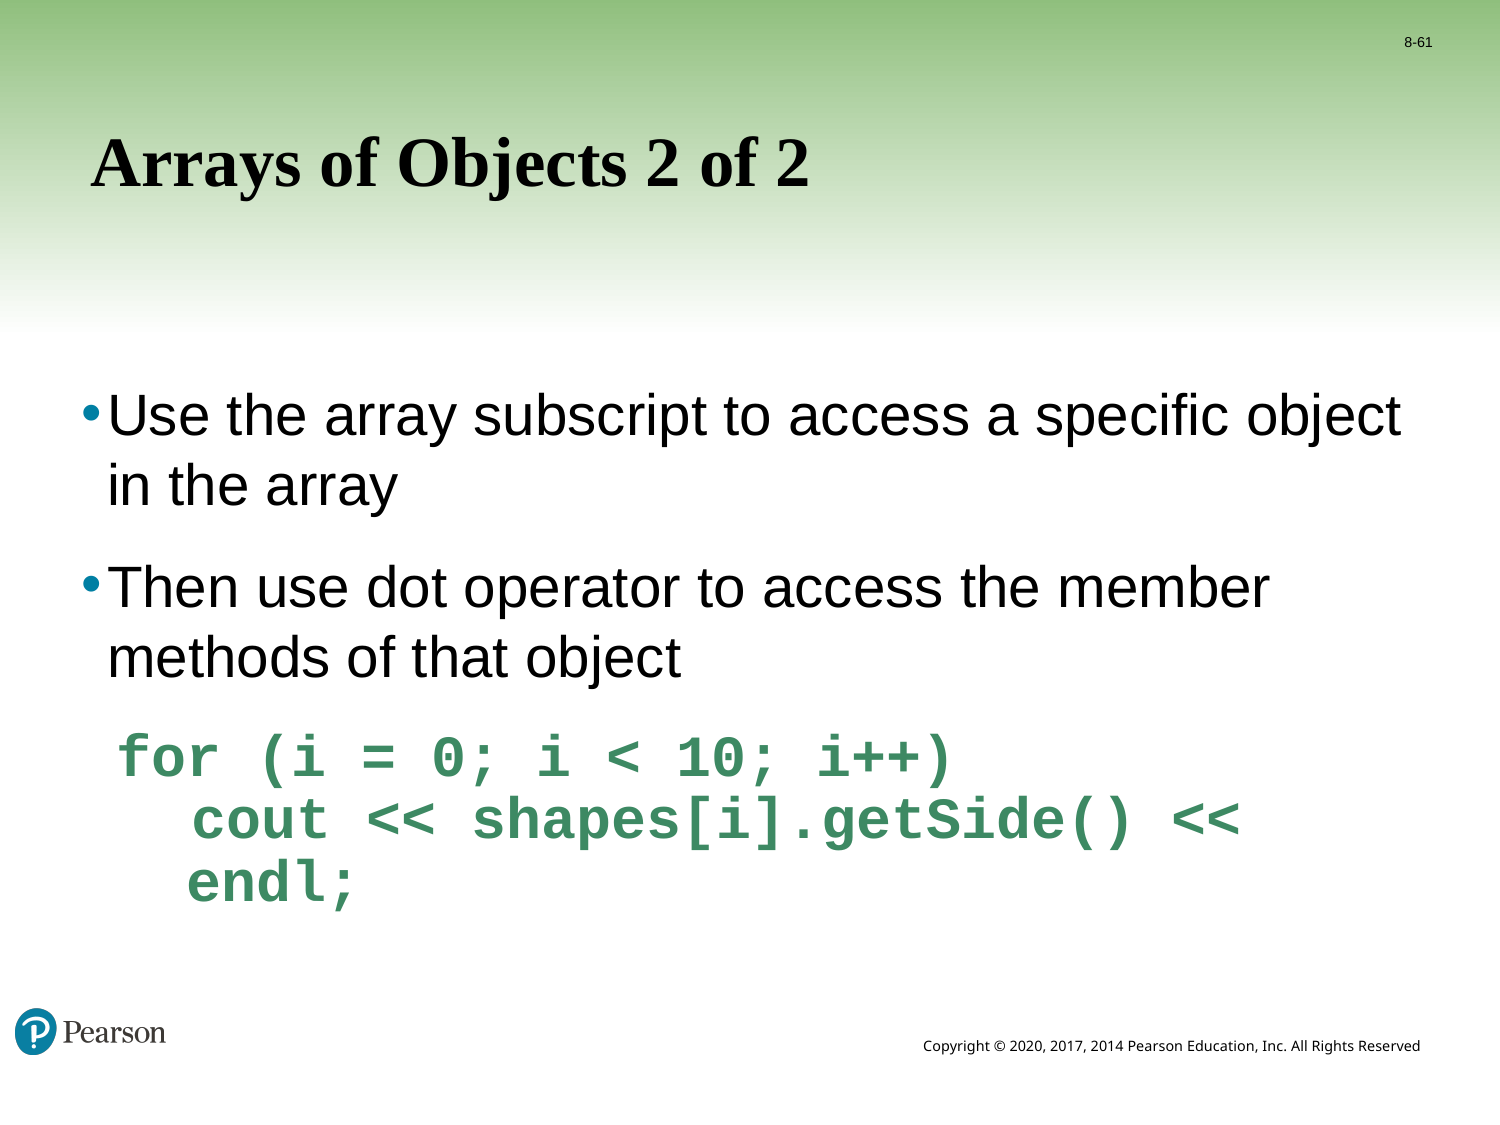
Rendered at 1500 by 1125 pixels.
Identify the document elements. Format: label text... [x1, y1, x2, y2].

slide_number 8-61 [1389, 18, 1480, 49]
picture [23, 1017, 49, 1042]
list Use the array subscript to access a specific object in the array Then use dot operator to access the member methods of that object for (i = 0; i < 10; i++) cout << shapes[i].getSide() << endl; [50, 362, 1450, 988]
title Arrays of Objects 2 of 2 [75, 35, 1425, 216]
picture [41, 1008, 166, 1055]
picture [15, 1008, 30, 1024]
picture [15, 1041, 26, 1055]
